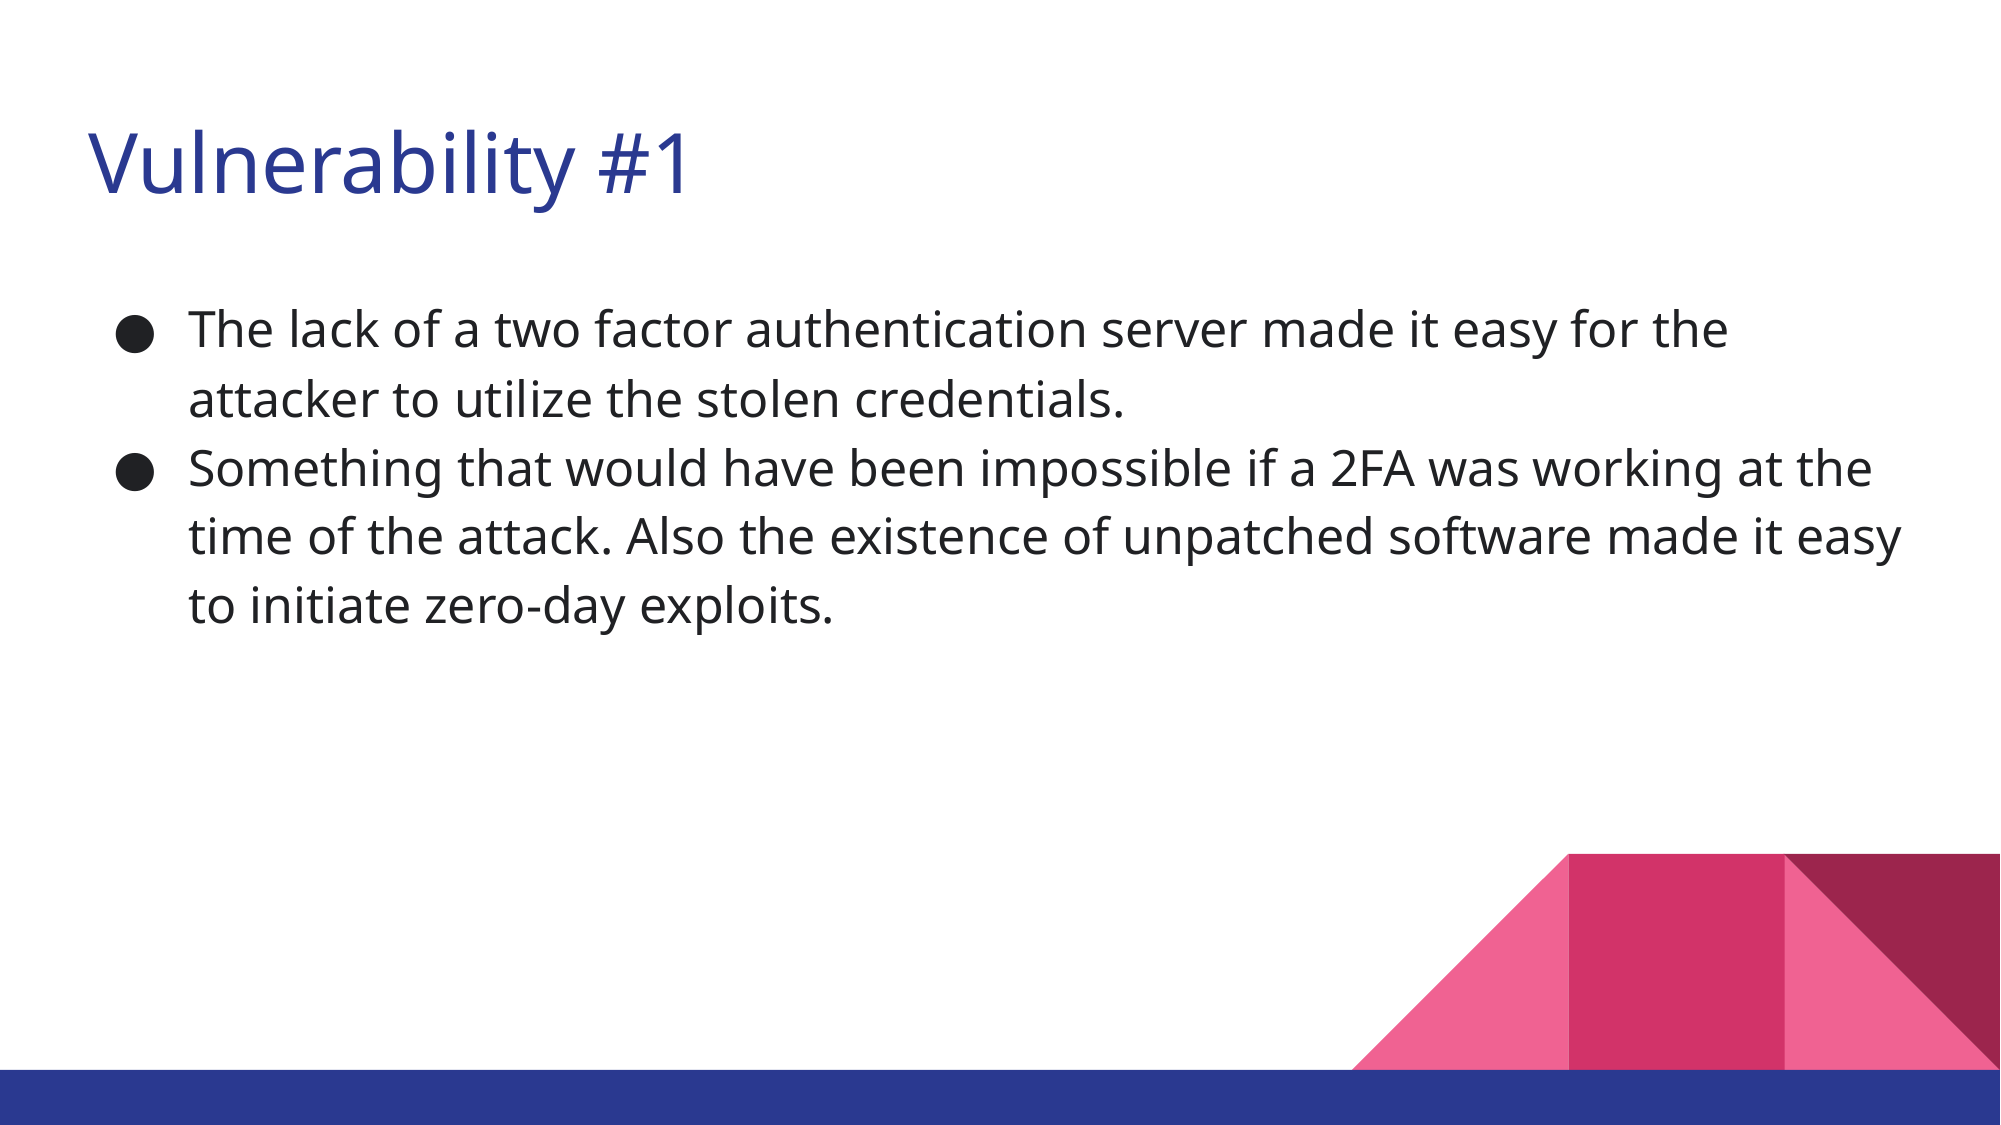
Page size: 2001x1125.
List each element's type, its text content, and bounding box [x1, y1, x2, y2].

list The lack of a two factor authentication server made it easy for the attacker to utilize the stolen credentials. Something that would have been impossible if a 2FA was working at the time of the attack. Also the existence of unpatched software made it easy to initiate zero-day exploits. [68, 268, 1932, 1000]
title Vulnerability #1 [68, 89, 1932, 223]
